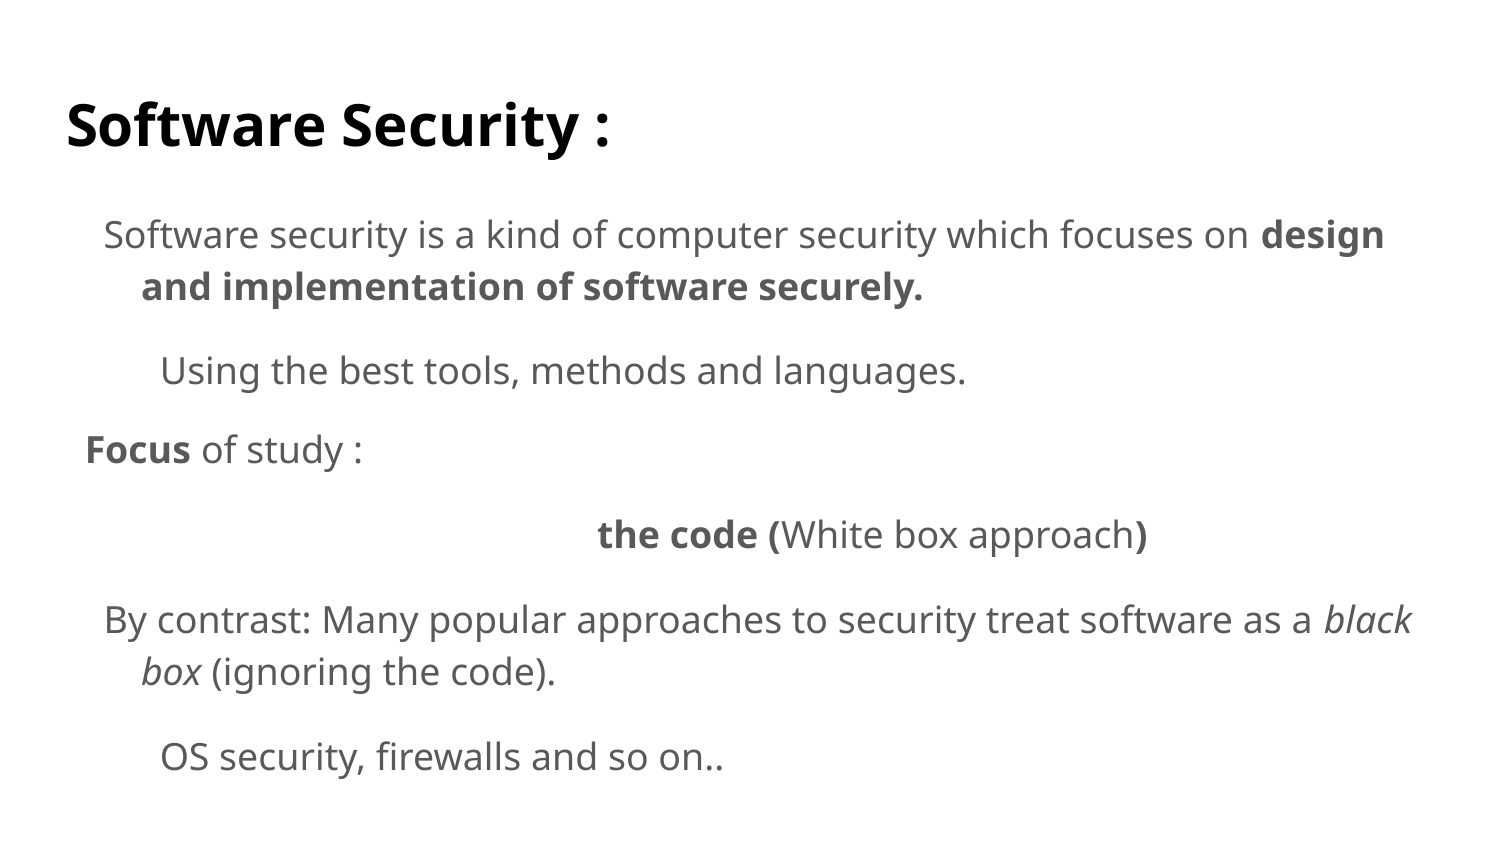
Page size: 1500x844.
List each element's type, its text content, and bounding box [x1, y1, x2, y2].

title Software Security : [51, 72, 1449, 167]
list Software security is a kind of computer security which focuses on design and implementation of software securely. Using the best tools, methods and languages. Focus of study : the code (White box approach) By contrast: Many popular approaches to security treat software as a black box (ignoring the code). OS security, firewalls and so on.. [51, 189, 1449, 750]
